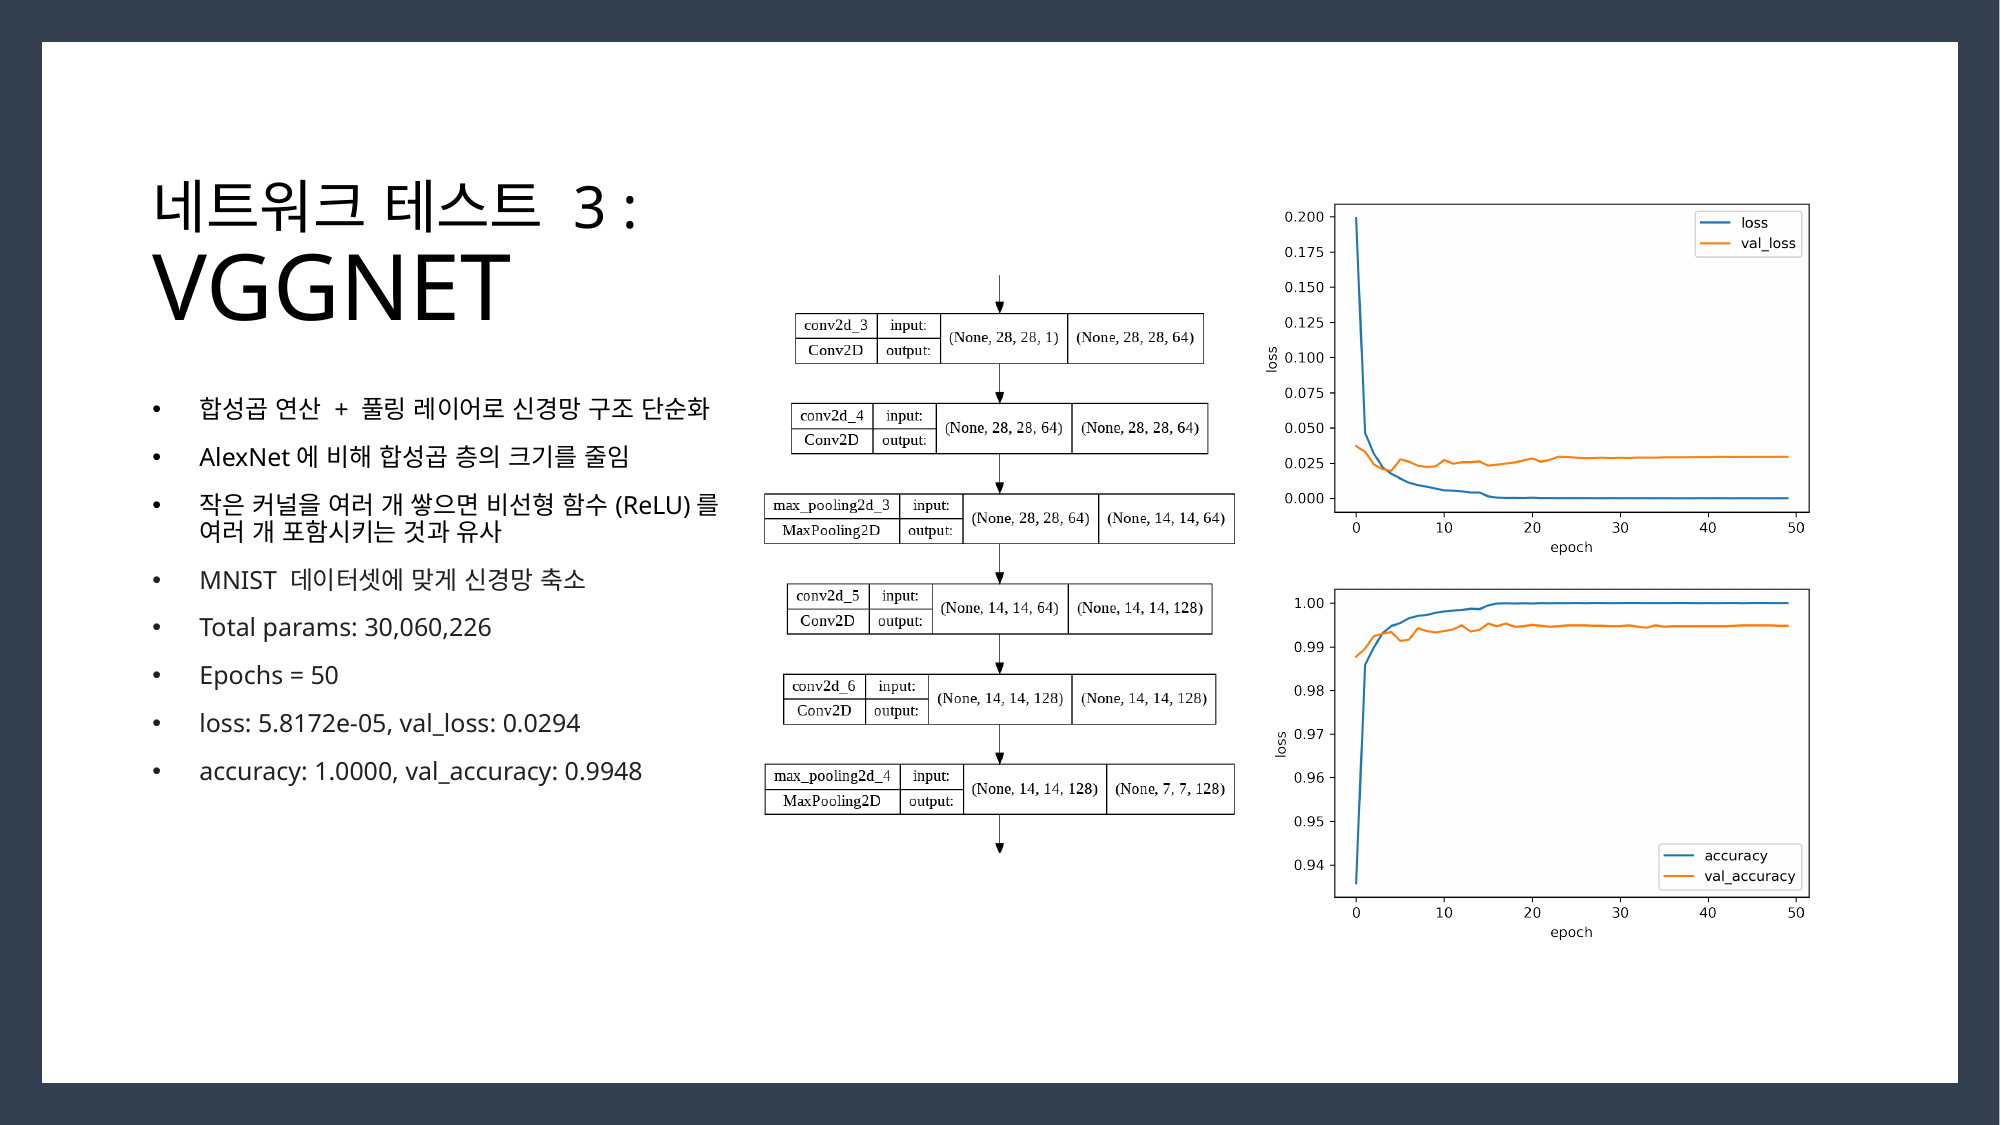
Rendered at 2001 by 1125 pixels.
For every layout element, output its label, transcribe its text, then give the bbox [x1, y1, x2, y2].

text_box [52, 51, 1948, 1073]
title 네트워크 테스트 3 : VGGNET [137, 127, 783, 389]
picture [1258, 155, 1870, 948]
text_box 합성곱 연산 + 풀링 레이어로 신경망 구조 단순화 AlexNet에 비해 합성곱 층의 크기를 줄임 작은 커널을 여러 개 쌓으면 비선형 함수(ReLU)를 여러 개 포함시키는 것과 유사 MNIST 데이터셋에 맞게 신경망 축소 Total params: 30,060,226 Epochs = 50 loss: 5.8172e-05, val_loss: 0.0294 accuracy: 1.0000, val_accuracy: 0.9948 [137, 389, 783, 1016]
text_box [0, 0, 2000, 1125]
picture [760, 275, 1239, 853]
